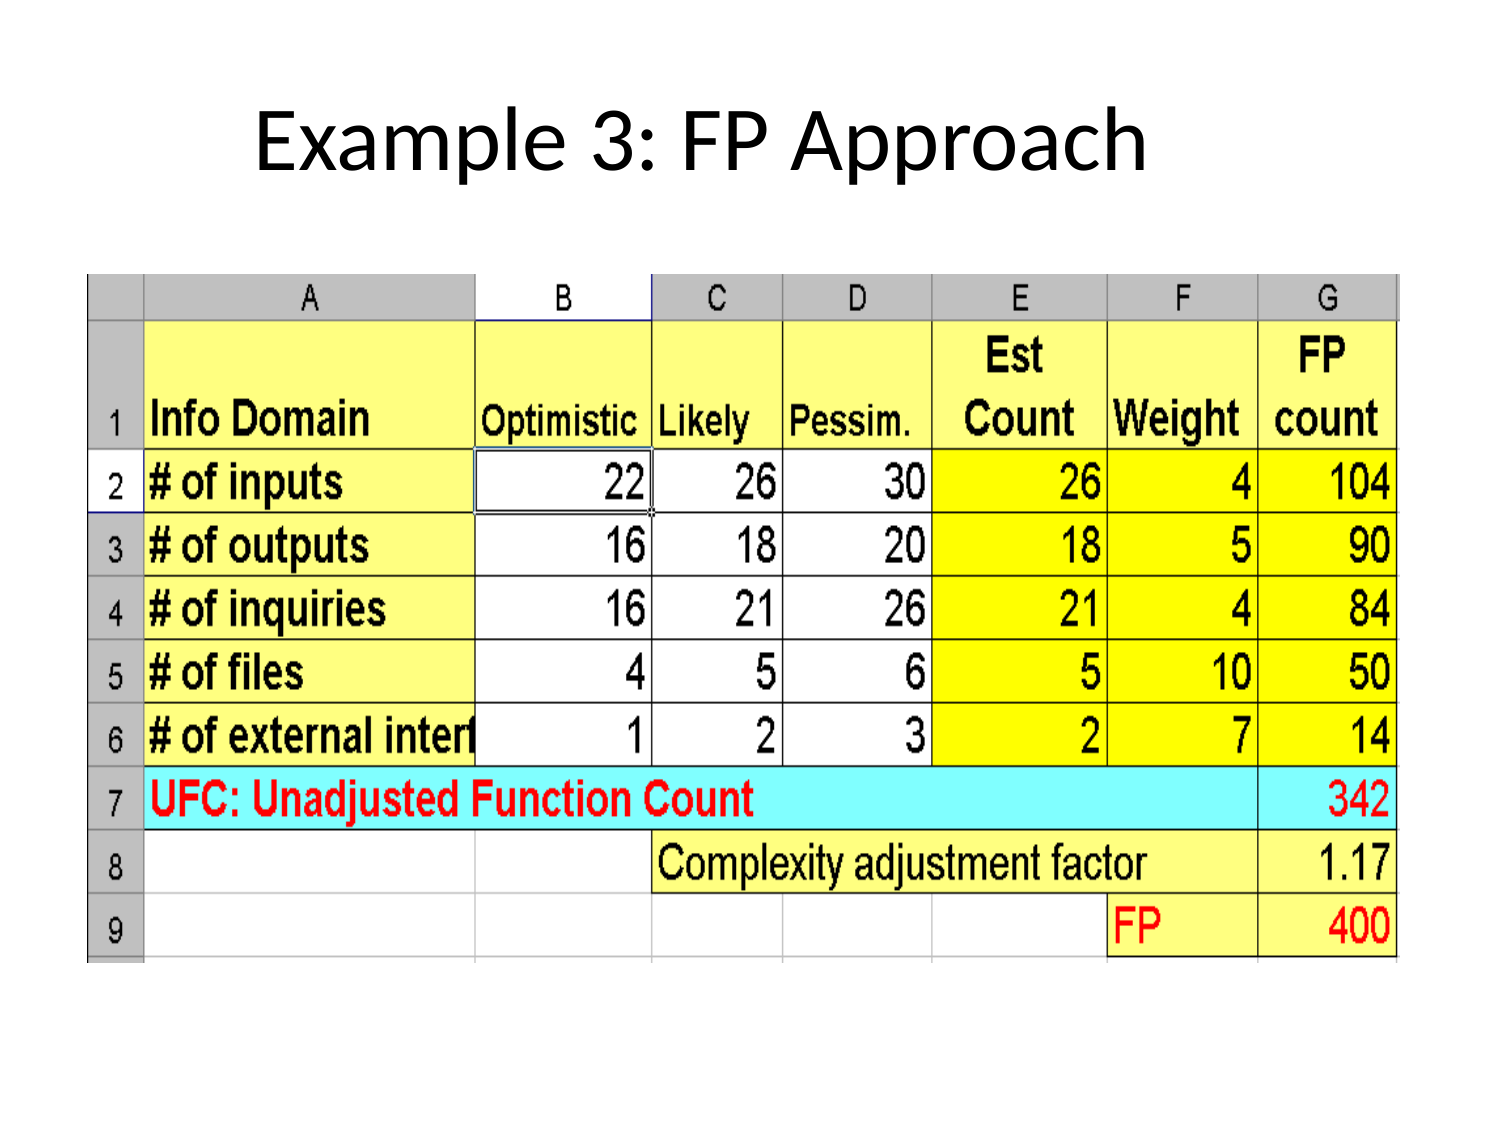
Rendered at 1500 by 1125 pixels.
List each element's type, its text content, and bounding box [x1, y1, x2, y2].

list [87, 274, 1401, 963]
title Example 3: FP Approach [62, 43, 1343, 225]
